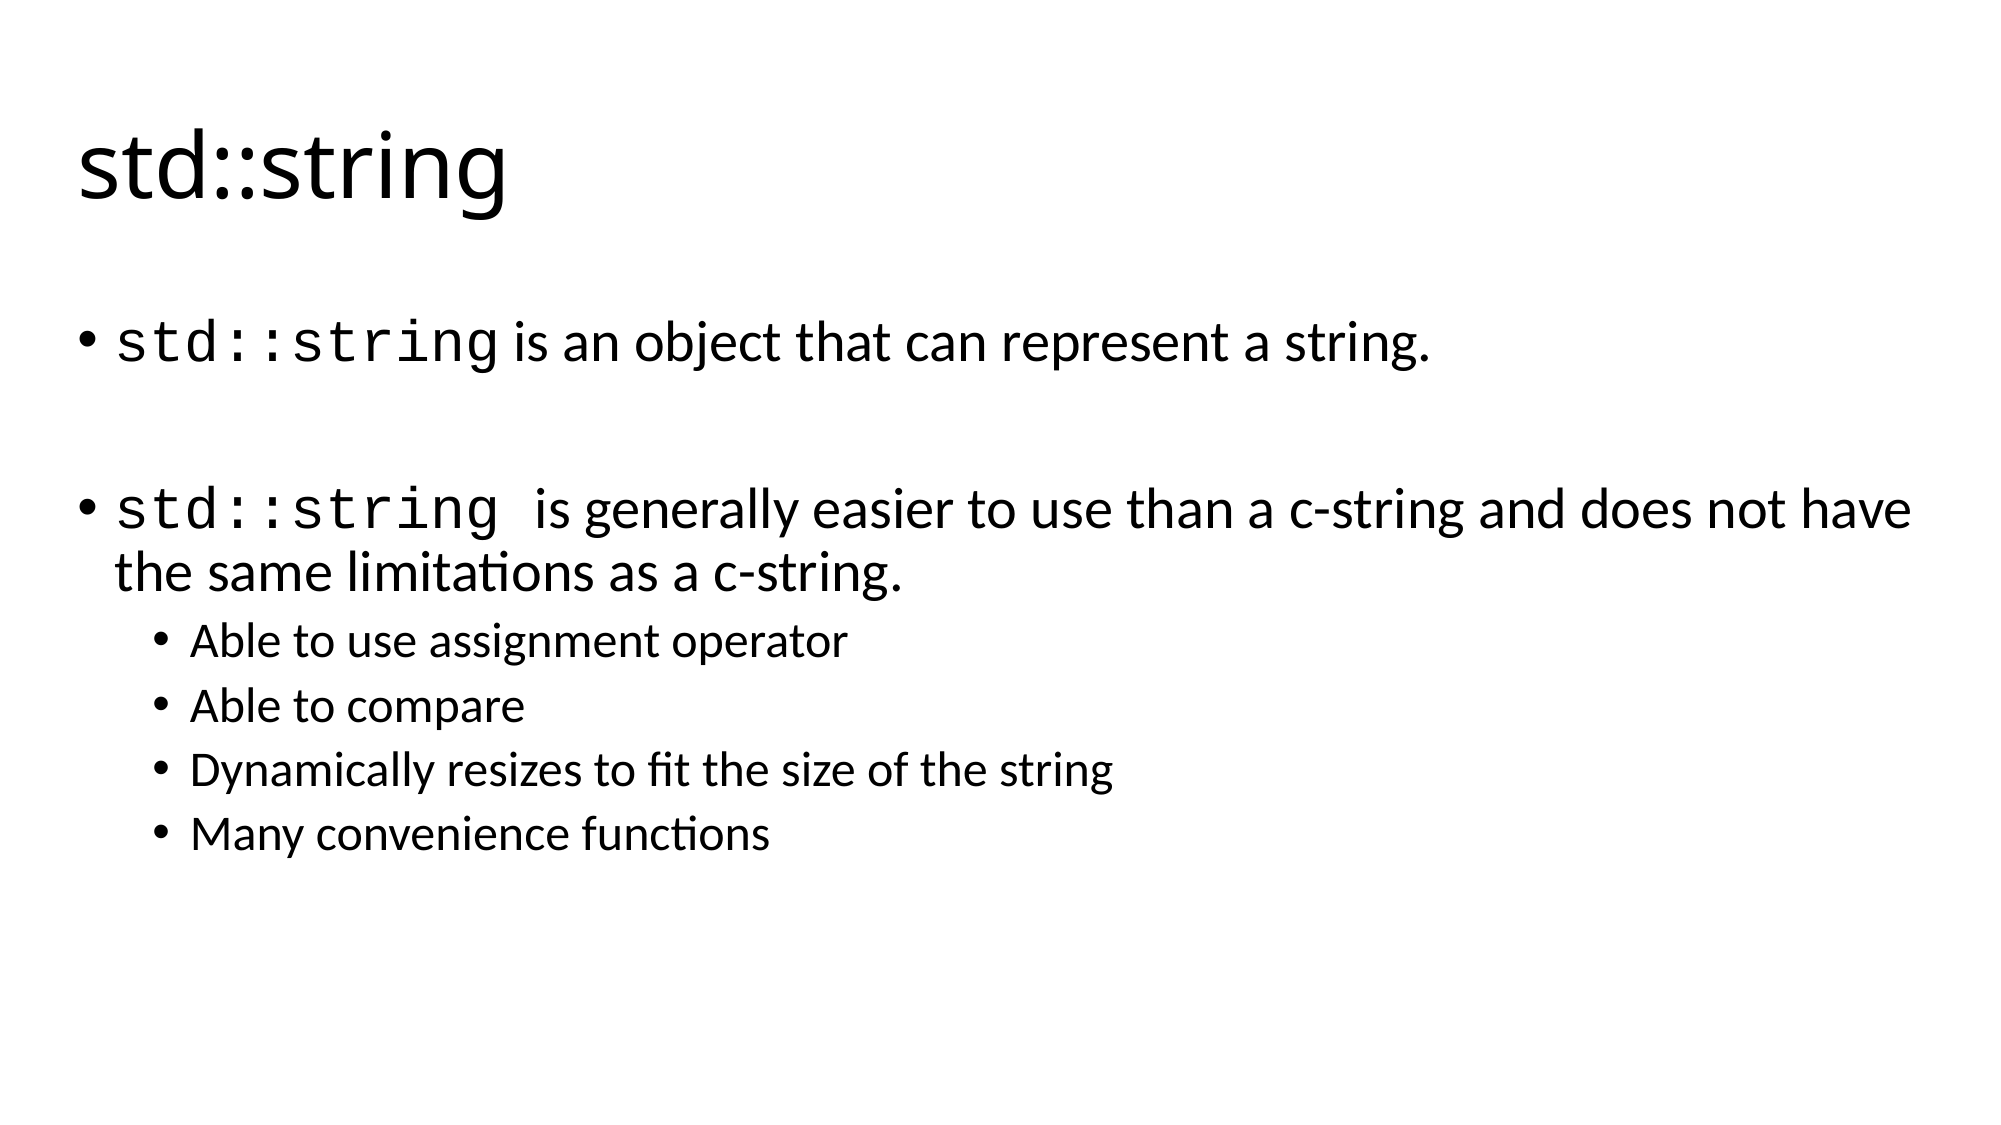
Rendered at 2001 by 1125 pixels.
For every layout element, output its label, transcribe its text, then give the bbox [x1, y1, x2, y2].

title std::string [62, 59, 1938, 278]
list std::string is an object that can represent a string. std::string is generally easier to use than a c-string and does not have the same limitations as a c-string. Able to use assignment operator Able to compare Dynamically resizes to fit the size of the string Many convenience functions [62, 303, 1938, 1017]
